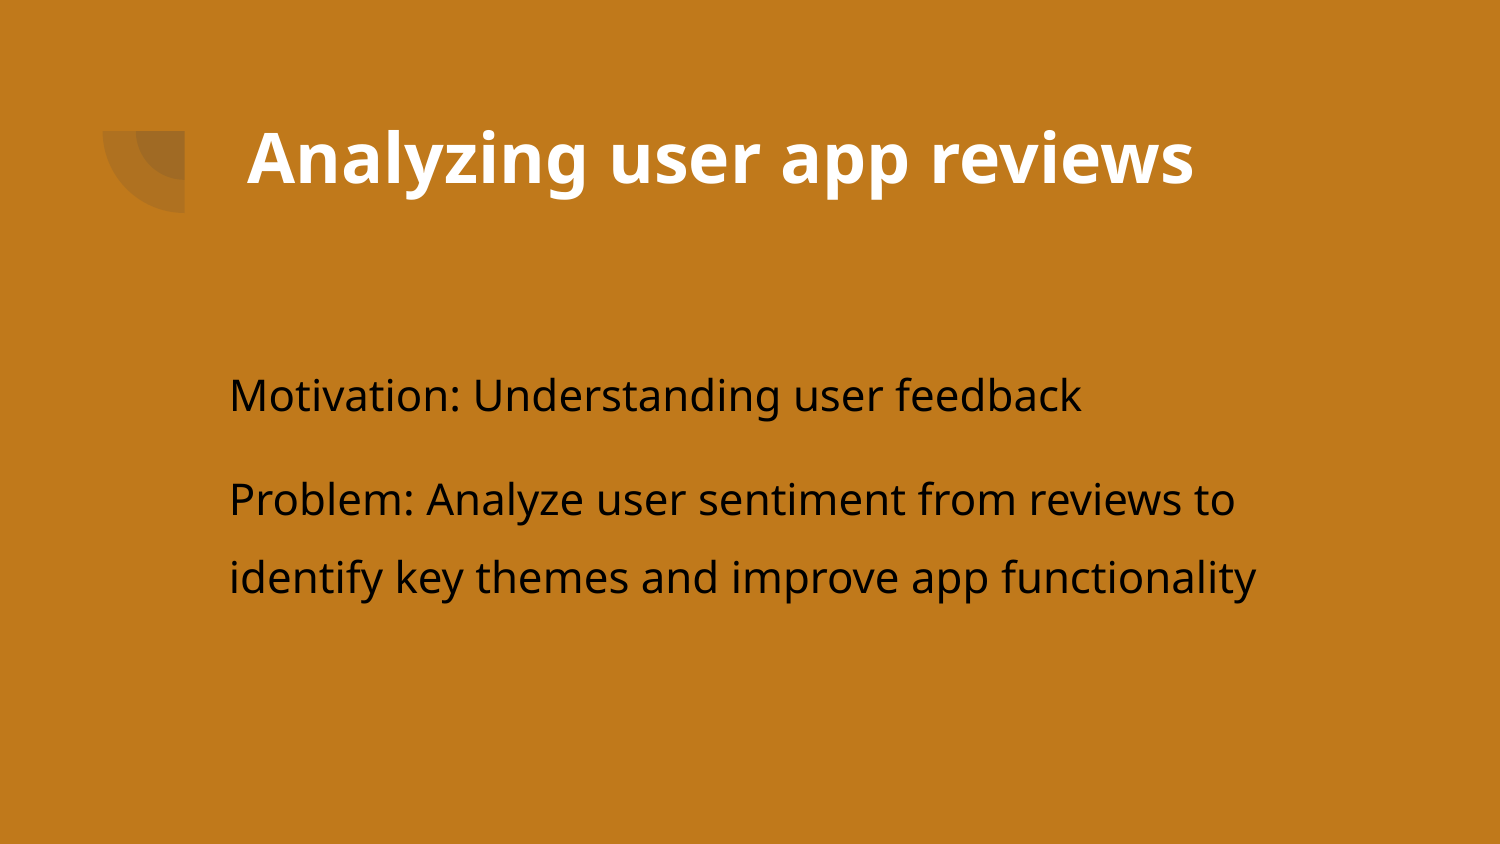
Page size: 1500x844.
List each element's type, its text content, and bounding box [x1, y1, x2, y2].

title Analyzing user app reviews [213, 98, 1368, 263]
list Motivation: Understanding user feedback Problem: Analyze user sentiment from reviews to identify key themes and improve app functionality [213, 326, 1368, 744]
